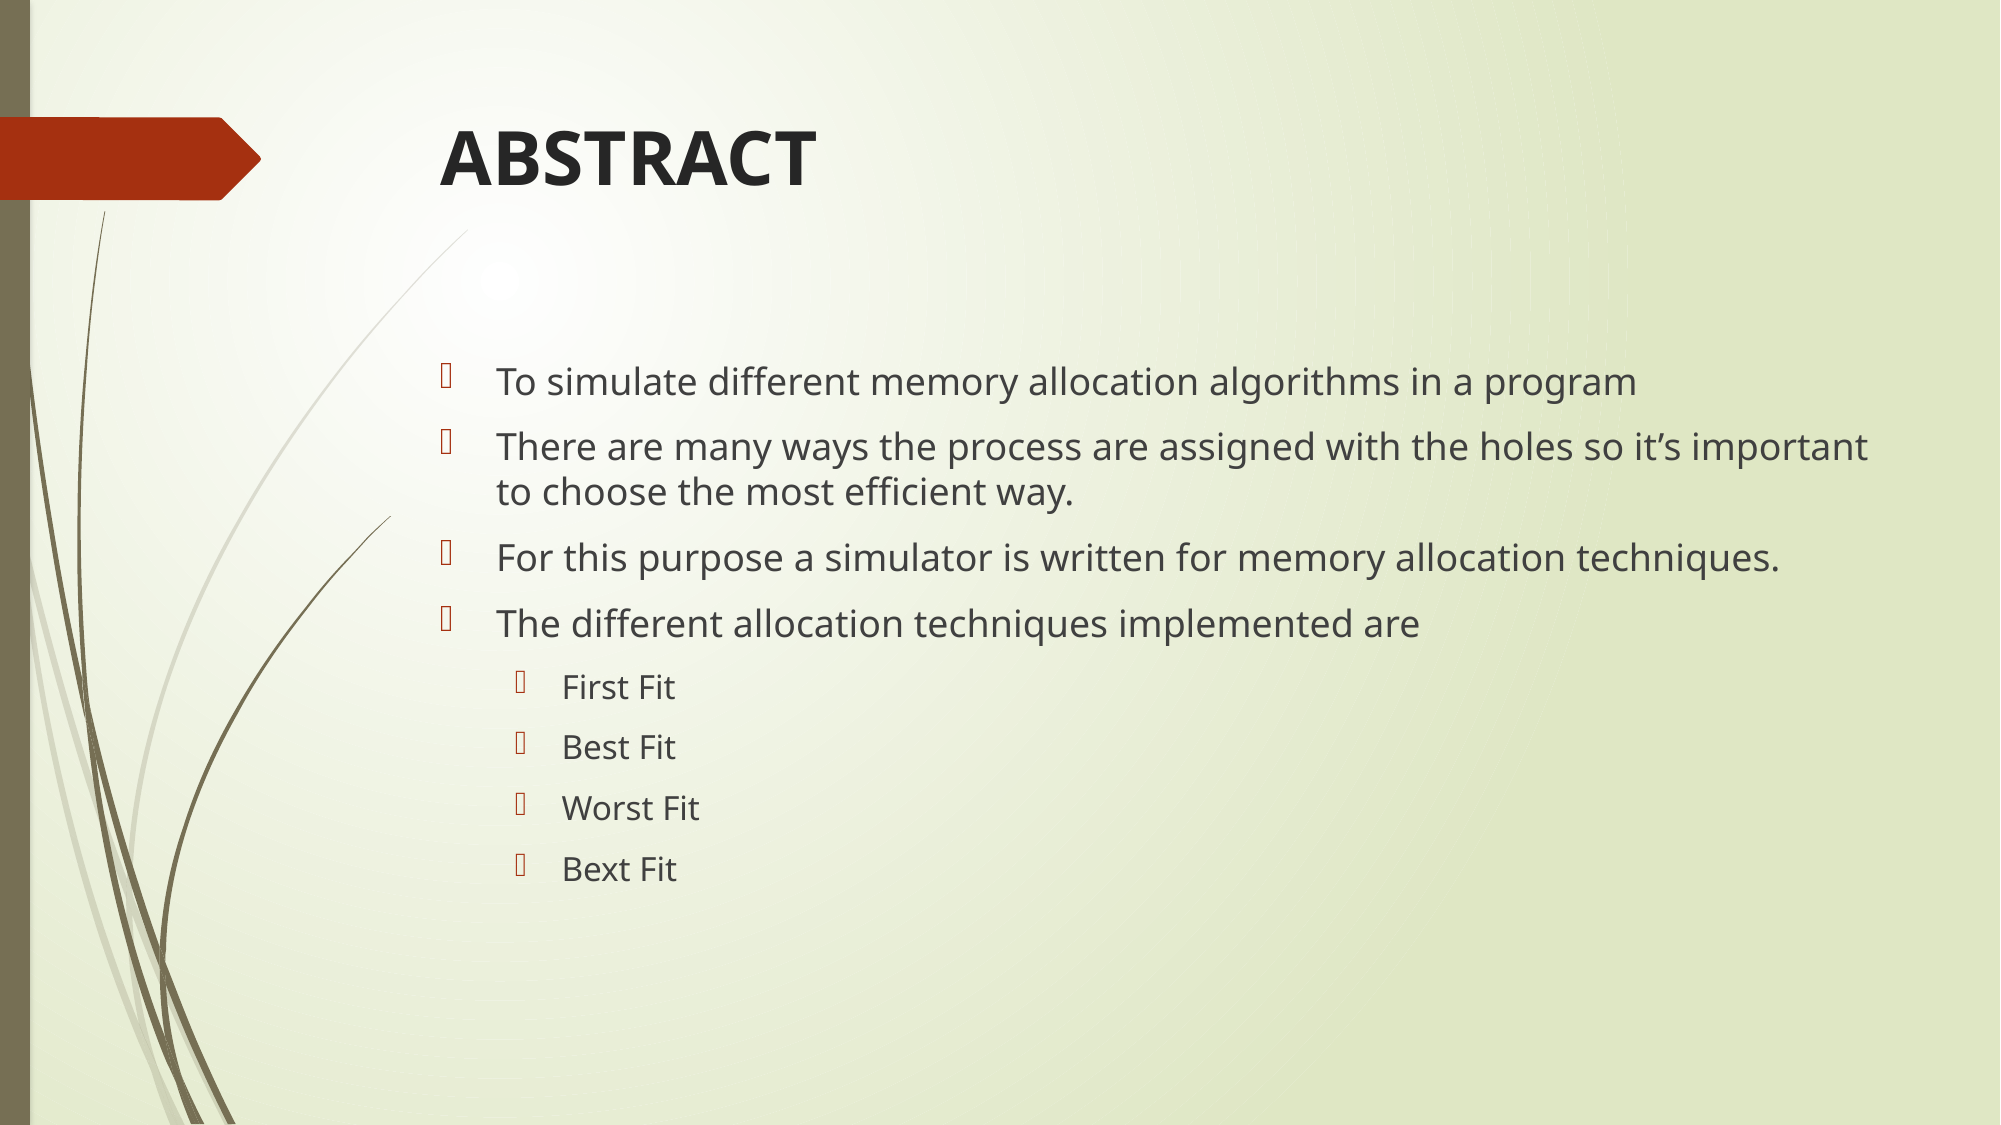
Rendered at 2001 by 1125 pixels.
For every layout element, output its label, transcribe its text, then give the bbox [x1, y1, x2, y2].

list To simulate different memory allocation algorithms in a program There are many ways the process are assigned with the holes so it’s important to choose the most efficient way. For this purpose a simulator is written for memory allocation techniques. The different allocation techniques implemented are First Fit Best Fit Worst Fit Bext Fit [424, 350, 1888, 970]
title ABSTRACT [425, 102, 1888, 313]
